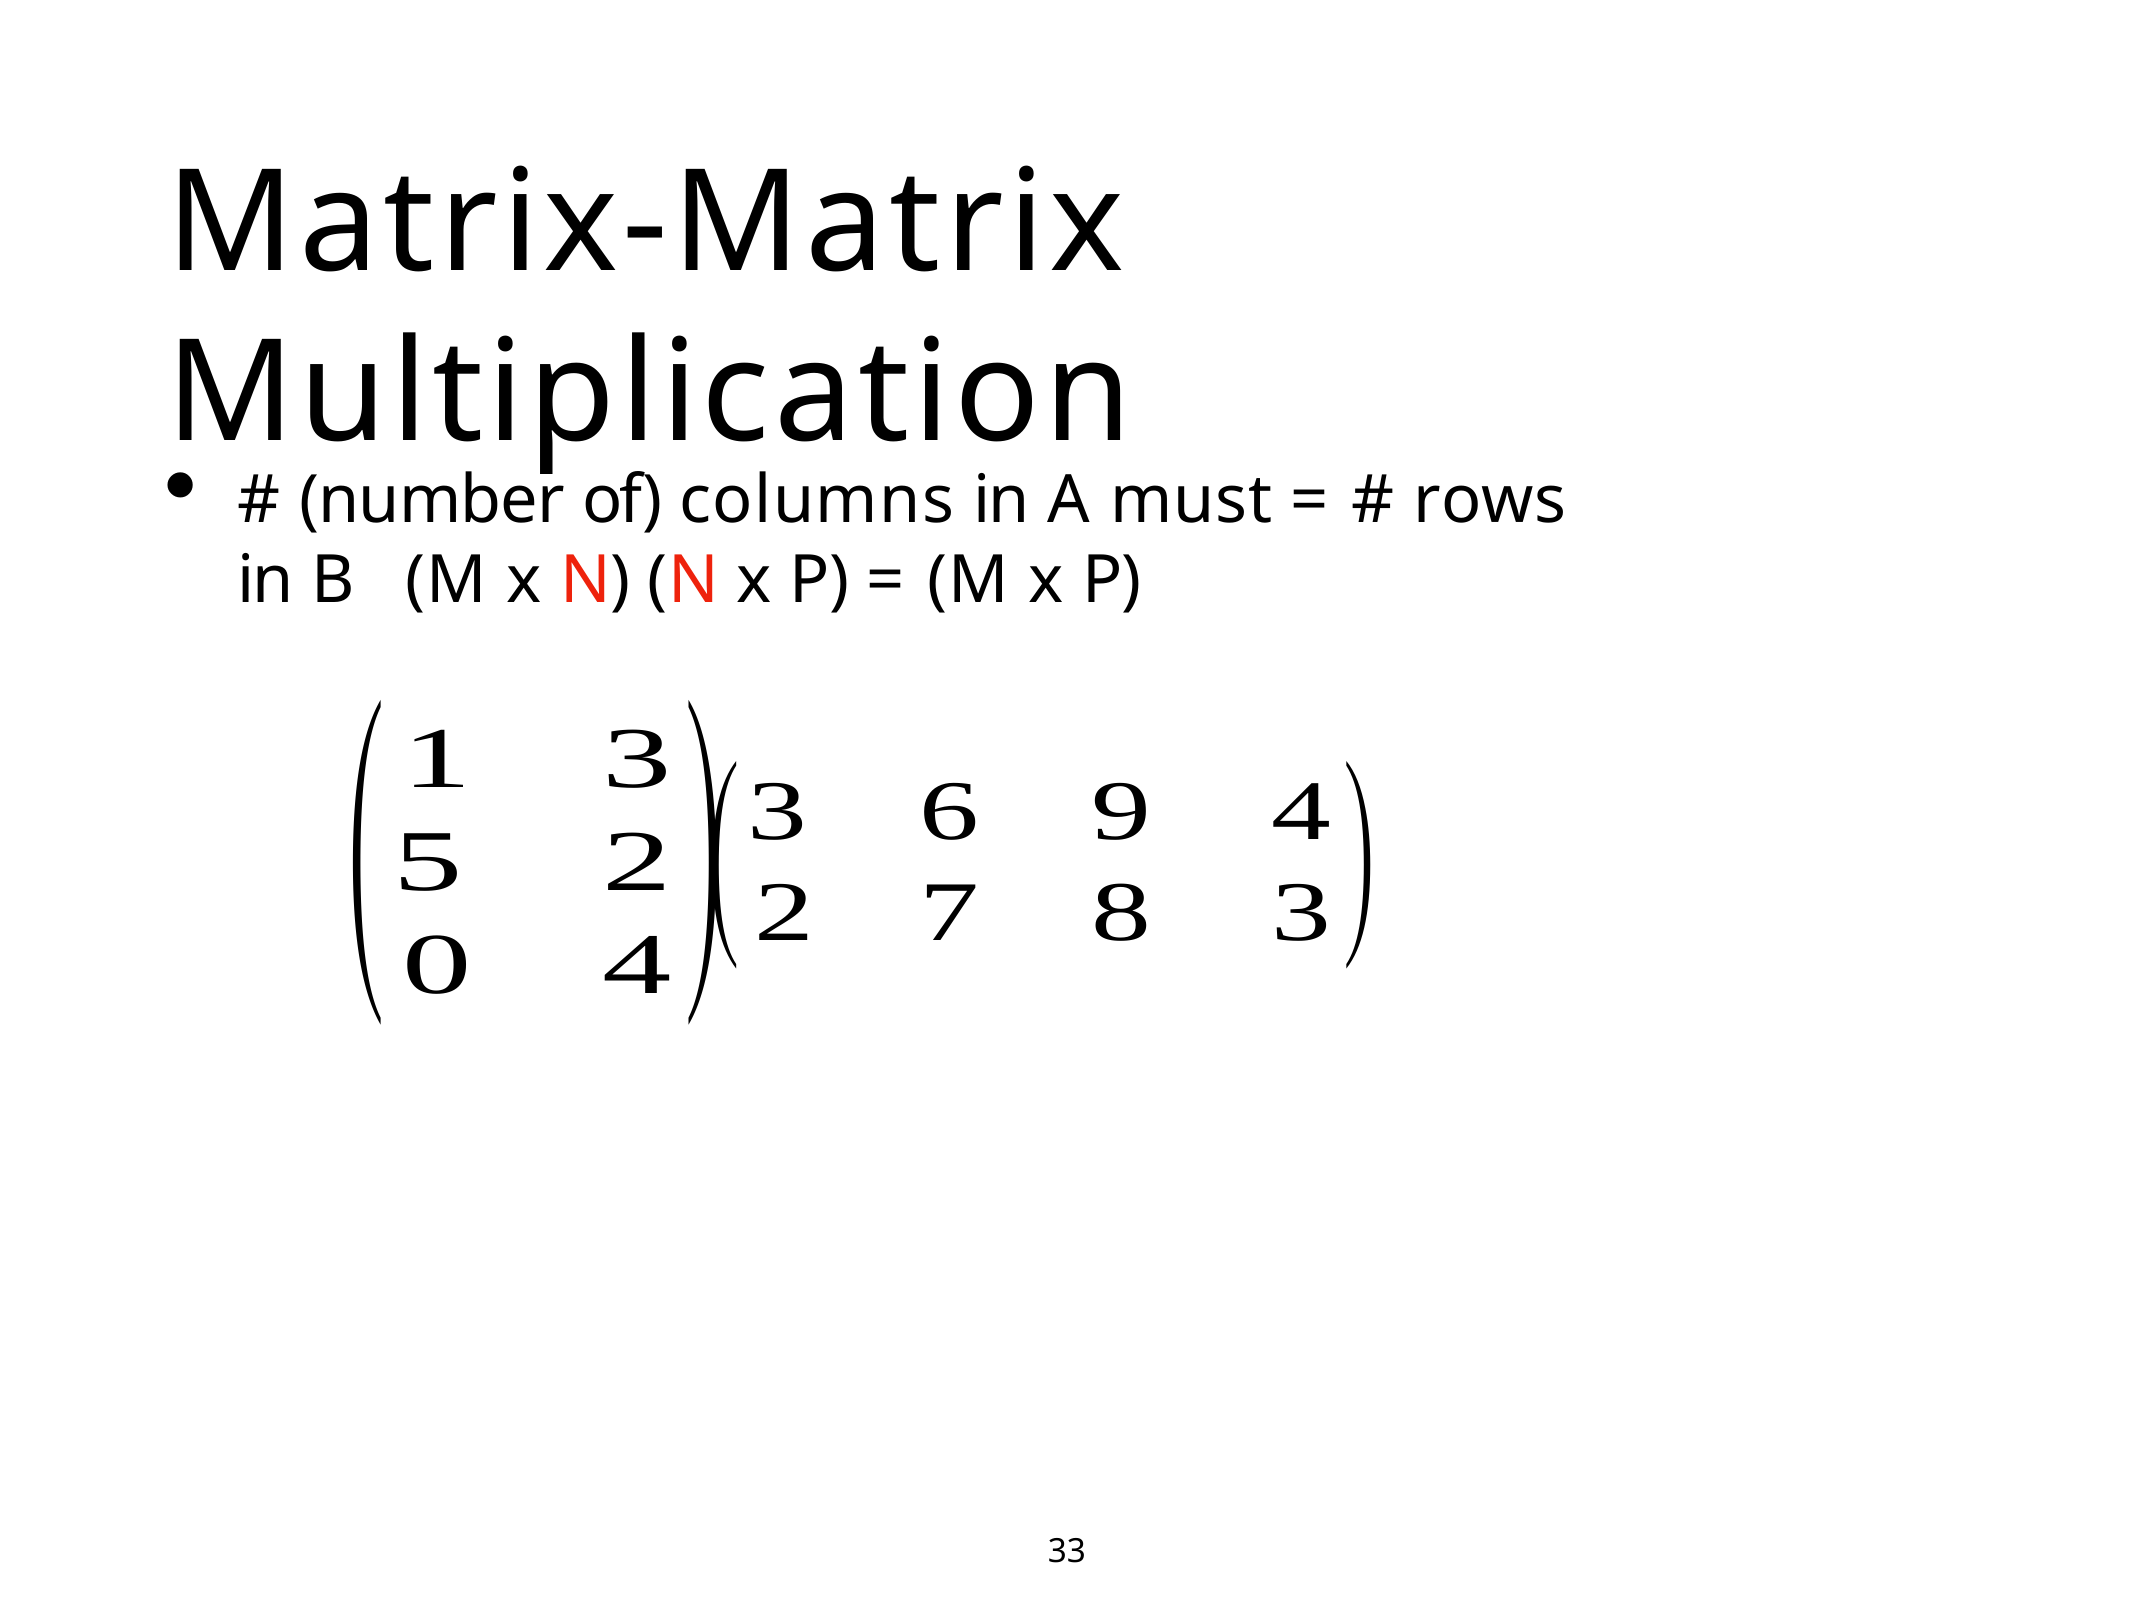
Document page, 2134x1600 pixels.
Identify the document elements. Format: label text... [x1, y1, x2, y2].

slide_number 33 [1041, 1528, 1092, 1600]
title Matrix-Matrix Multiplication [164, 127, 1969, 470]
text_box # (number of) columns in A must = # rows in B (M x N) (N x P) = (M x P) [162, 452, 1616, 616]
